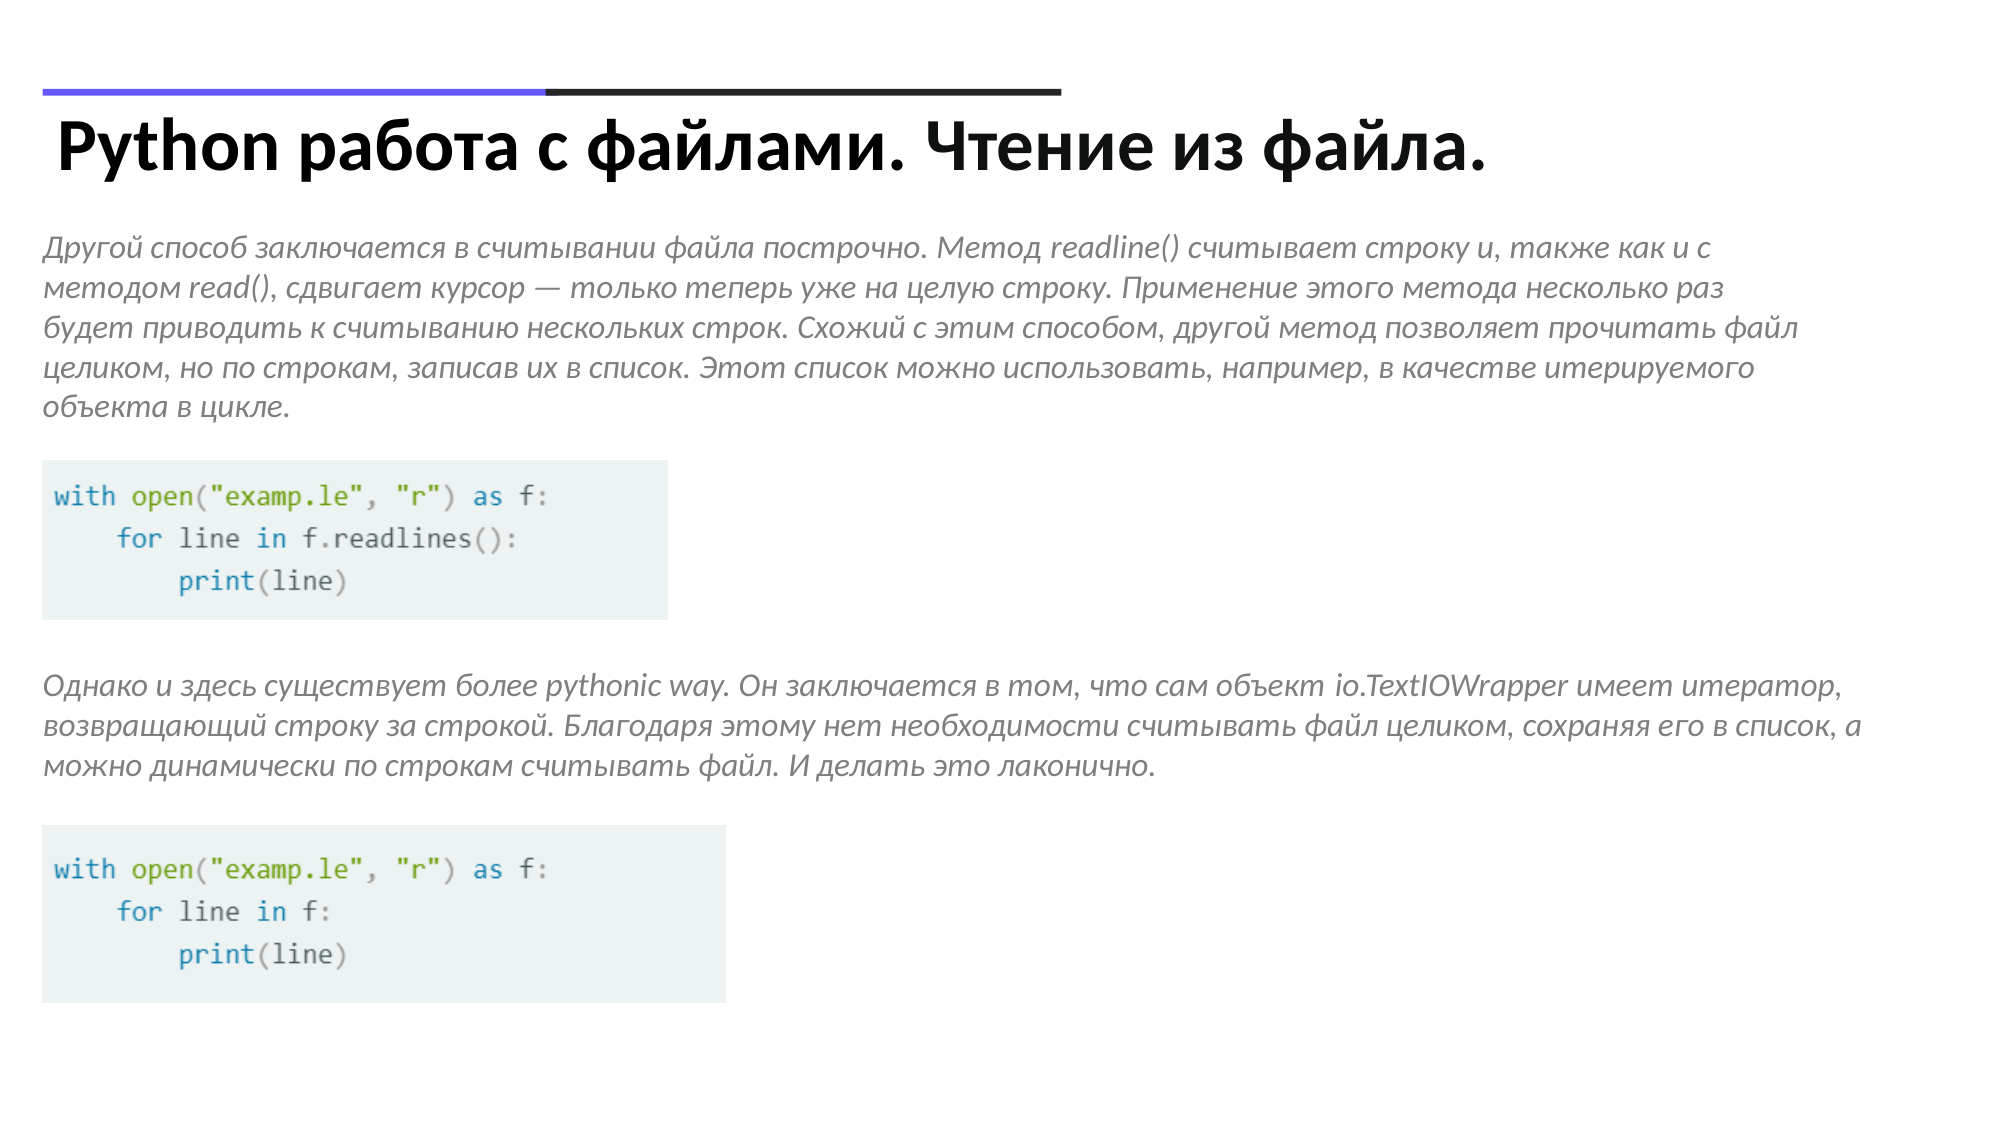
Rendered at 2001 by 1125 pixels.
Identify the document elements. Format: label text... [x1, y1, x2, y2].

text_box Другой способ заключается в считывании файла построчно. Метод readline() считывает строку и, также как и с методом read(), сдвигает курсор — только теперь уже на целую строку. Применение этого метода несколько раз будет приводить к считыванию нескольких строк. Схожий с этим способом, другой метод позволяет прочитать файл целиком, но по строкам, записав их в список. Этот список можно использовать, например, в качестве итерируемого объекта в цикле. [42, 223, 1822, 426]
picture [42, 825, 726, 1003]
text_box Однако и здесь существует более pythonic way. Он заключается в том, что сам объект io.TextIOWrapper имеет итератор, возвращающий строку за строкой. Благодаря этому нет необходимости считывать файл целиком, сохраняя его в список, а можно динамически по строкам считывать файл. И делать это лаконично. [42, 662, 1934, 784]
title Python работа с файлами. Чтение из файла. [42, 103, 1543, 190]
text_box [42, 88, 545, 96]
picture [42, 460, 668, 621]
text_box [545, 88, 1062, 96]
